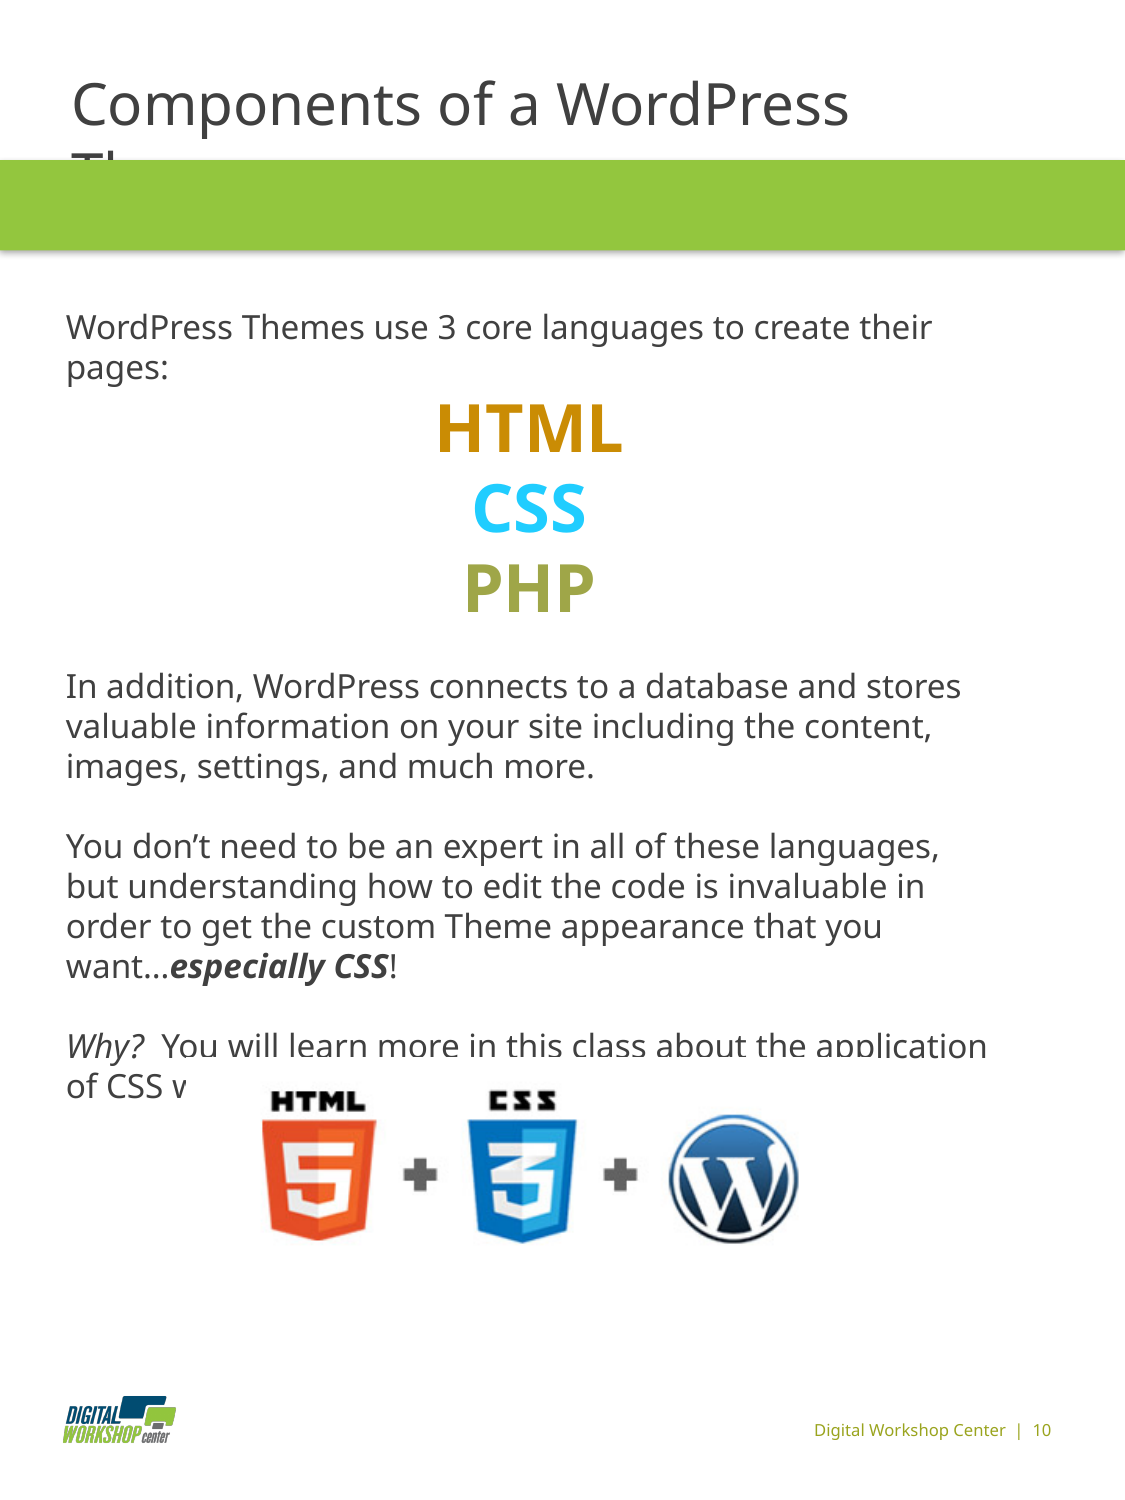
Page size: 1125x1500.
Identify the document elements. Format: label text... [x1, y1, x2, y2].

text_box WordPress Themes use 3 core languages to create their pages: HTML CSS PHP In addition, WordPress connects to a database and stores valuable information on your site including the content, images, settings, and much more. You don’t need to be an expert in all of these languages, but understanding how to edit the code is invaluable in order to get the custom Theme appearance that you want…especially CSS! Why? You will learn more in this class about the application of CSS within WordPress. [51, 298, 1008, 1113]
list Components of a WordPress Theme [56, 59, 1069, 158]
text_box [0, 159, 1125, 251]
picture [52, 1388, 183, 1456]
picture [186, 1057, 875, 1280]
